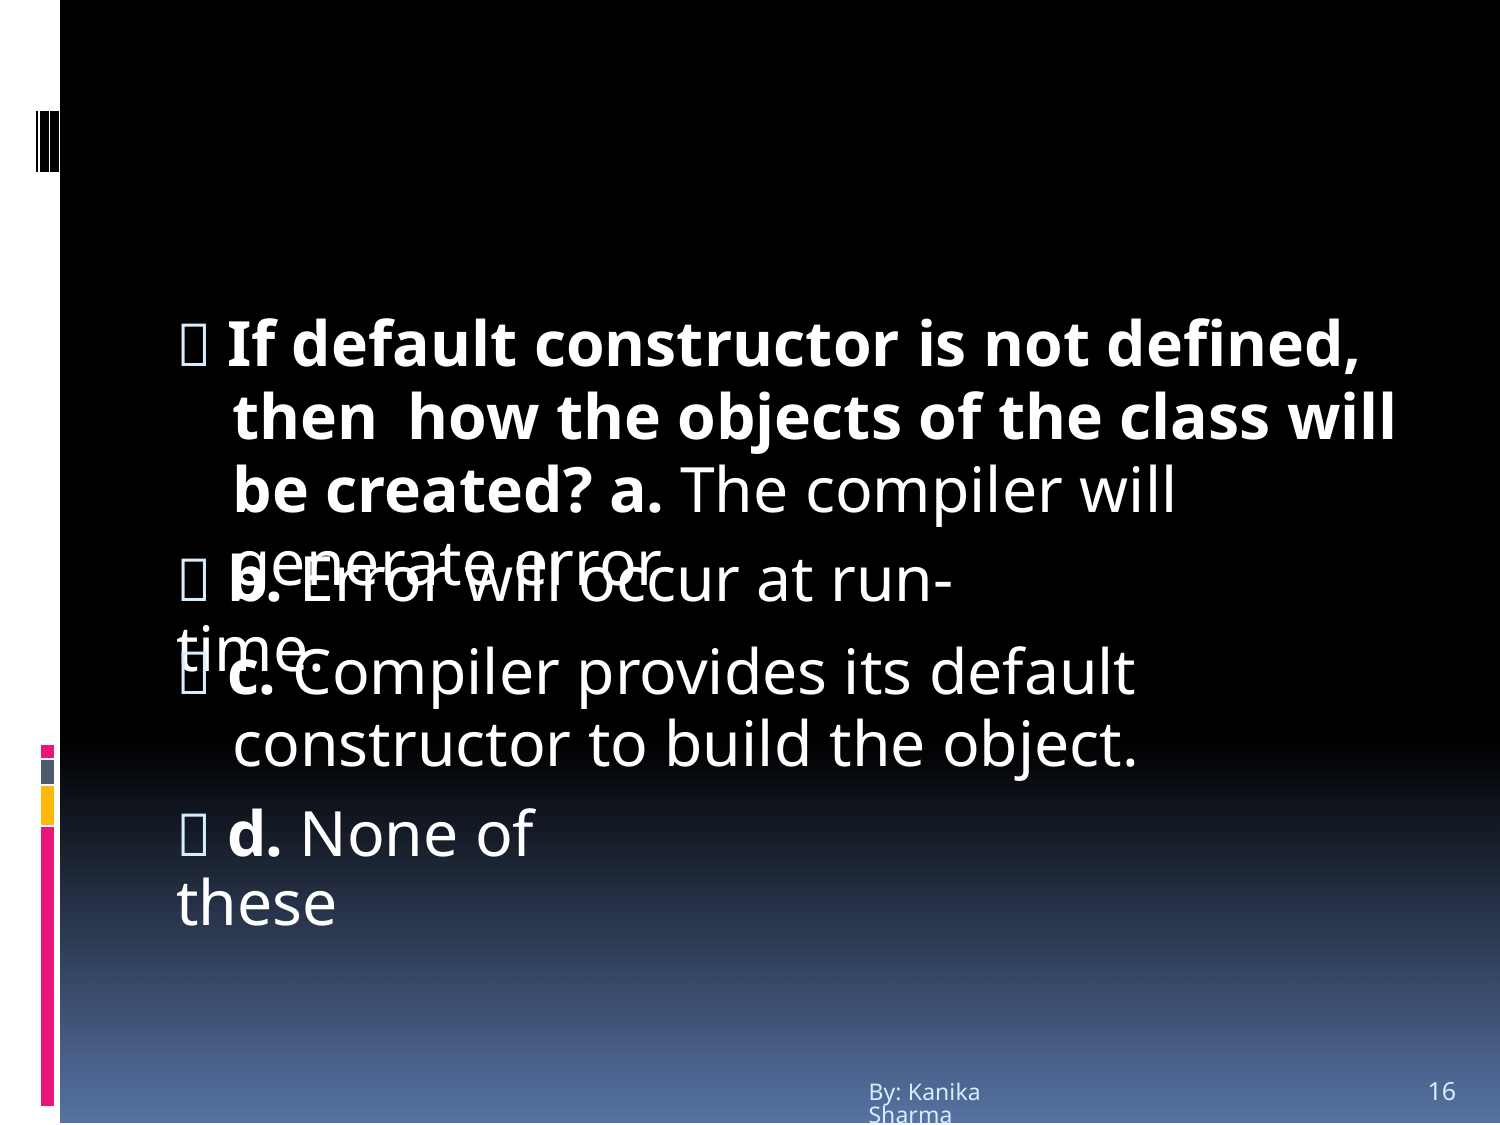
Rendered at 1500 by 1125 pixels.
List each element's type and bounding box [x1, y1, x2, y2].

text_box [0, 0, 61, 1125]
picture [61, 0, 1500, 1124]
